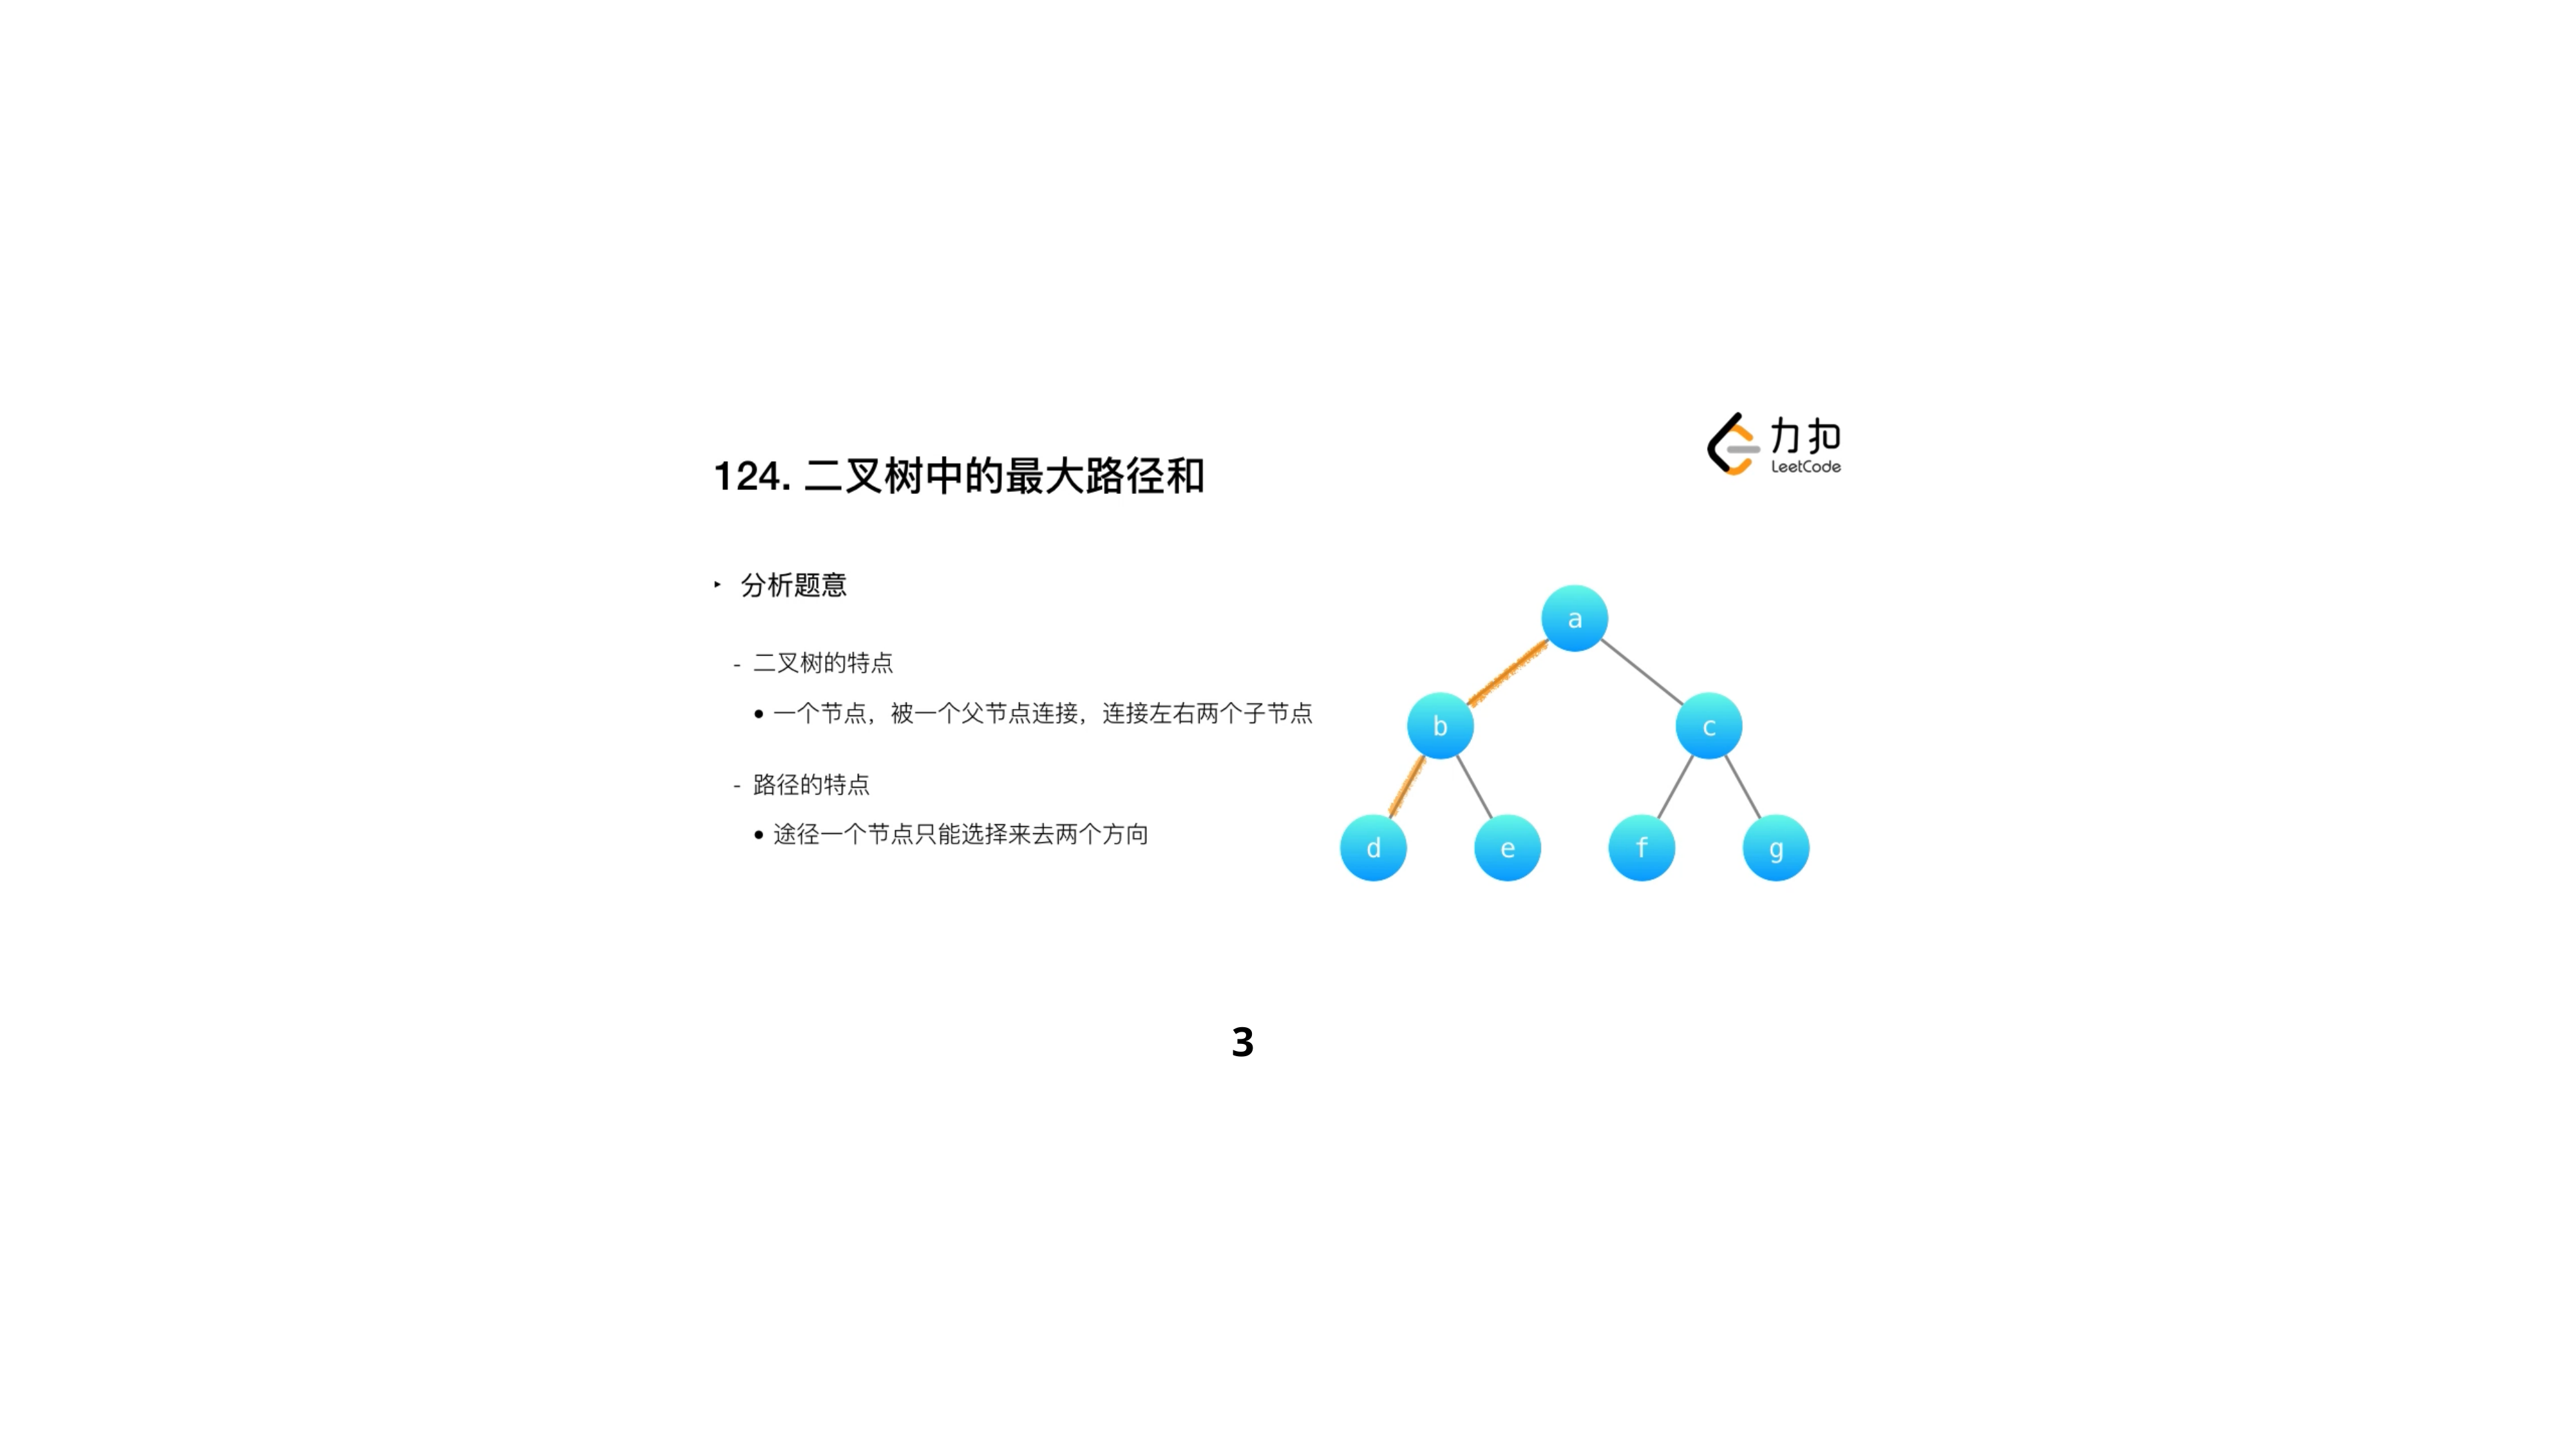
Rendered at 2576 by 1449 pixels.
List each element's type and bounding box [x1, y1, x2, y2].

picture [643, 362, 1933, 1087]
